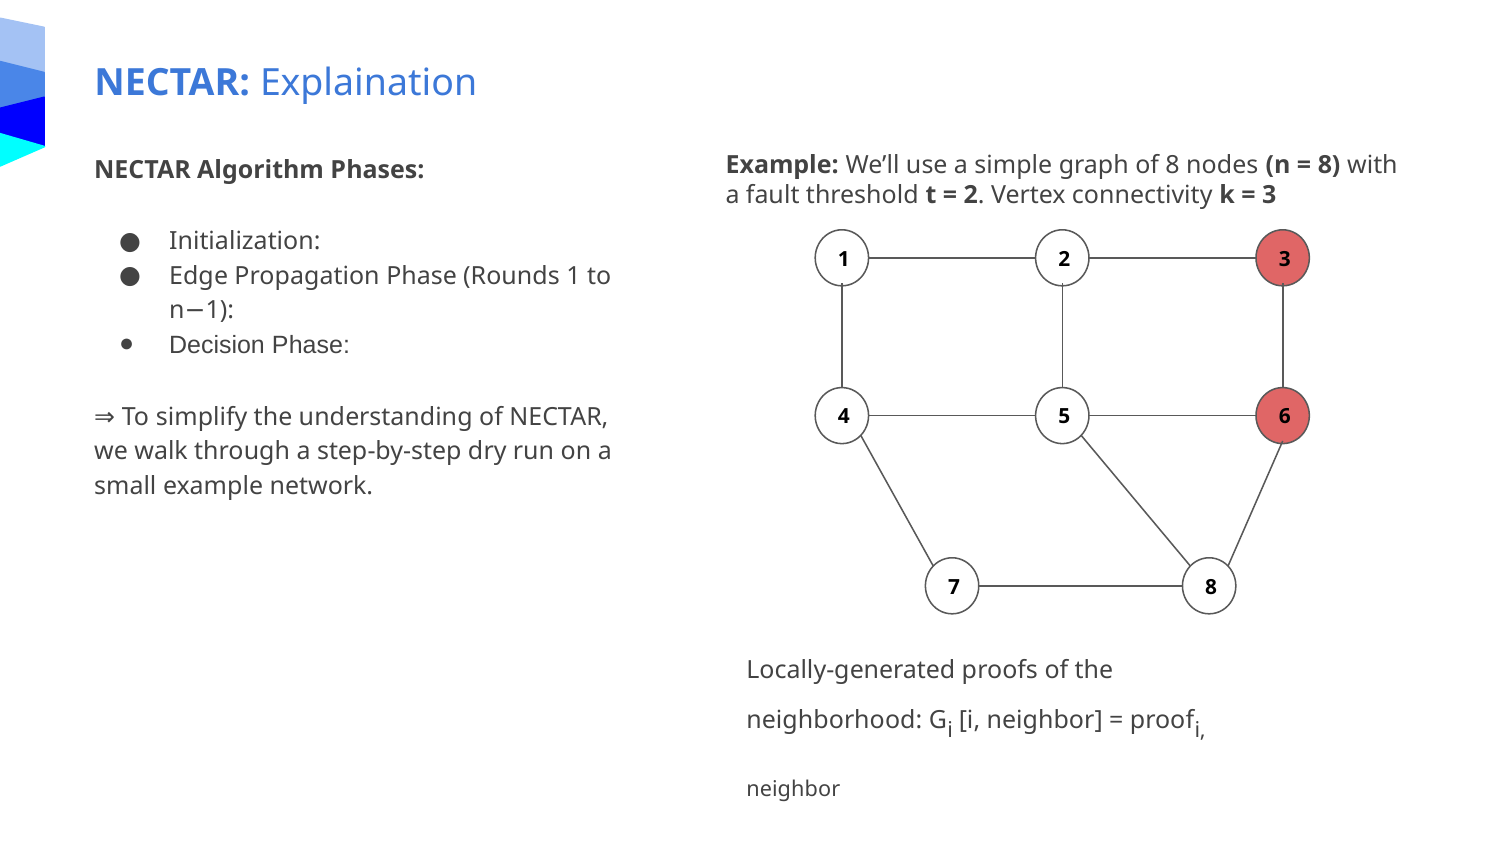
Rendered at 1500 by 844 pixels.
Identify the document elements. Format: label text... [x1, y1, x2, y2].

text_box 4 [815, 387, 869, 444]
text_box NECTAR Algorithm Phases: Initialization: Edge Propagation Phase (Rounds 1 to n−1): Decision Phase: ⇒ To simplify the understanding of NECTAR, we walk through a step-by-step dry run on a small example network. [79, 133, 647, 542]
text_box 8 [1182, 557, 1236, 614]
text_box 5 [1035, 387, 1089, 444]
text_box [0, 18, 45, 72]
text_box [0, 61, 45, 108]
text_box [0, 133, 45, 167]
text_box Example: We’ll use a simple graph of 8 nodes (n = 8) with a fault threshold t = 2. Vertex connectivity k = 3 [710, 133, 1430, 221]
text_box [860, 435, 934, 567]
text_box [0, 97, 45, 146]
text_box 2 [1035, 229, 1089, 286]
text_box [1080, 435, 1191, 567]
text_box 1 [815, 229, 869, 286]
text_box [1227, 443, 1283, 567]
text_box 3 [1256, 229, 1310, 286]
text_box 7 [925, 557, 979, 614]
text_box 6 [1256, 387, 1310, 444]
text_box Locally-generated proofs of the neighborhood: Gi⁣ [i, neighbor] = proofi, neighbor [731, 633, 1299, 816]
text_box NECTAR: Explaination [79, 43, 1431, 97]
